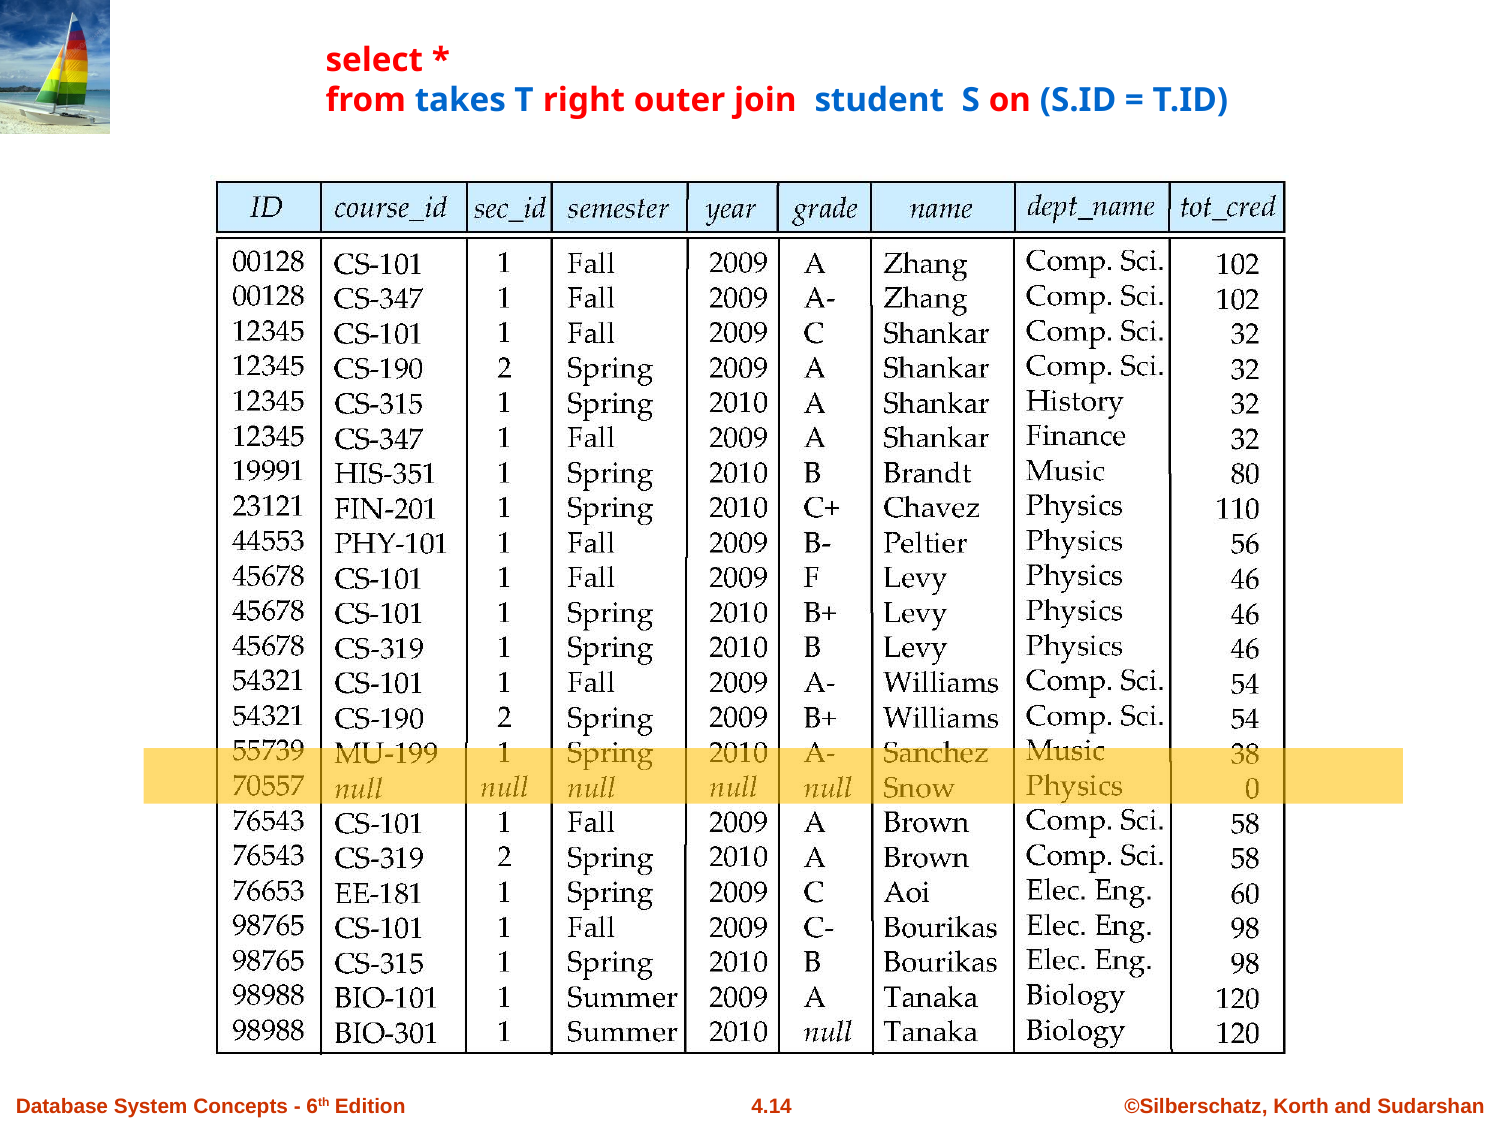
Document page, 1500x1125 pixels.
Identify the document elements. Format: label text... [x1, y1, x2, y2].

text_box [143, 748, 205, 804]
text_box select * from takes T right outer join student S on (S.ID = T.ID) [310, 30, 1339, 125]
picture [0, 0, 110, 134]
text_box [1294, 748, 1403, 804]
picture [210, 175, 1289, 1056]
